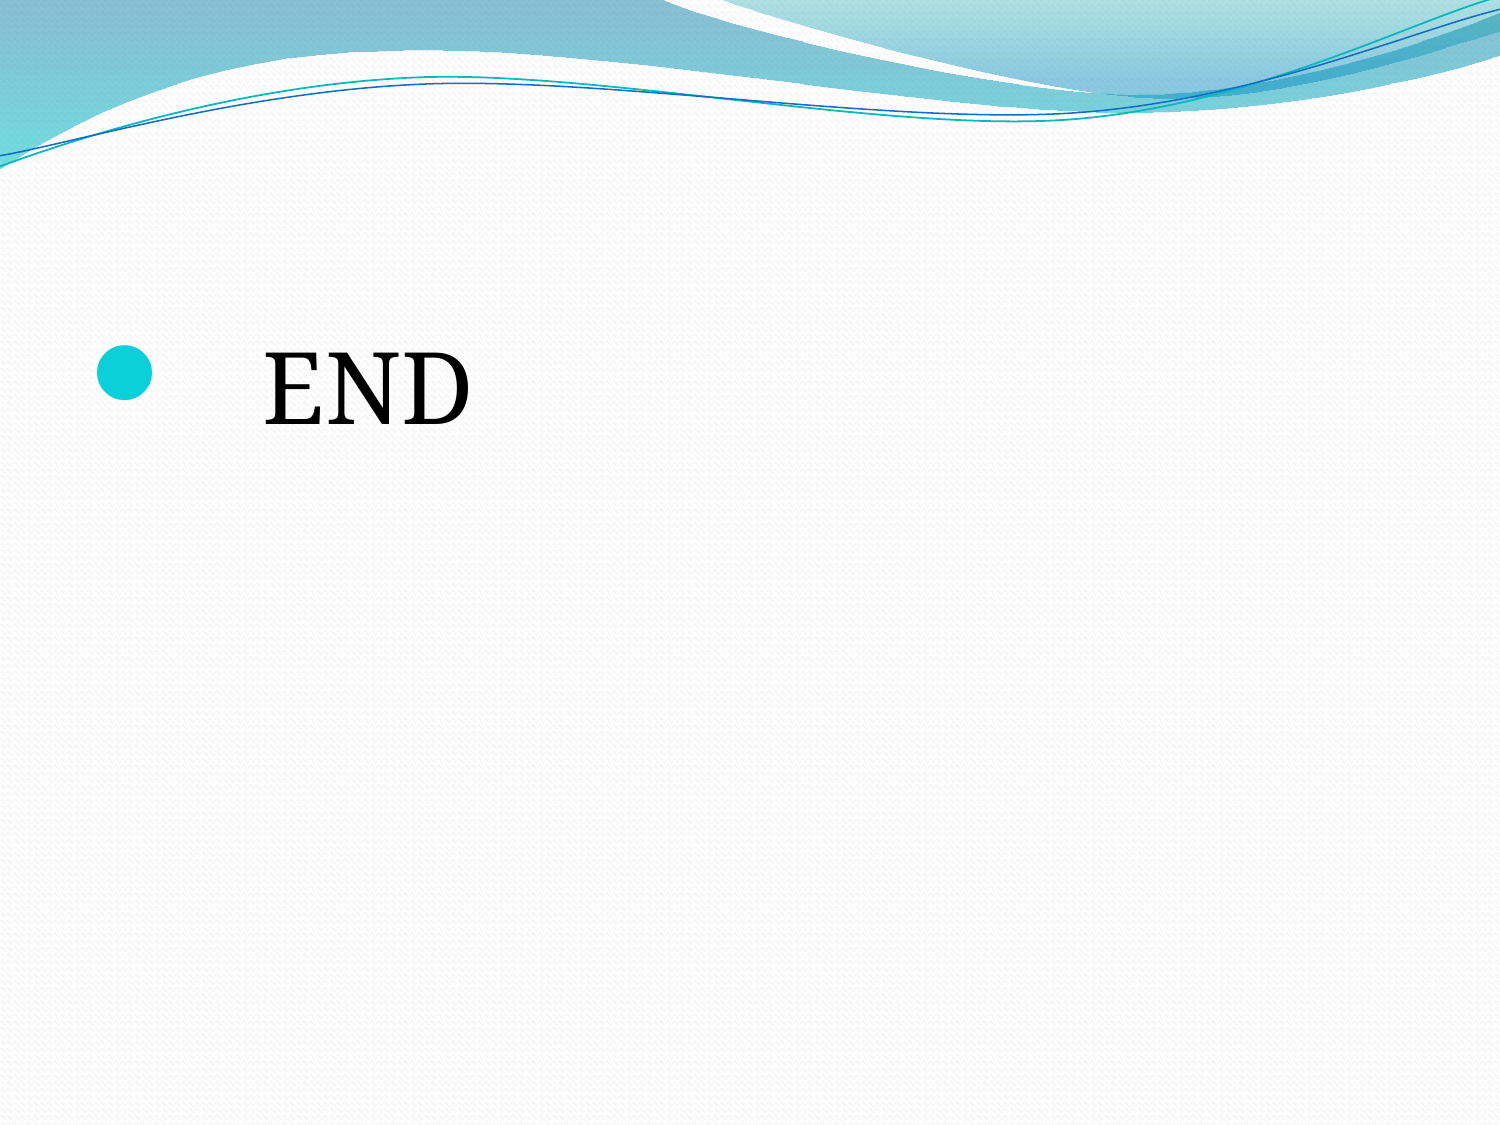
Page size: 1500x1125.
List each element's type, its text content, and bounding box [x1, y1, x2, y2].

list END [75, 317, 1425, 1038]
